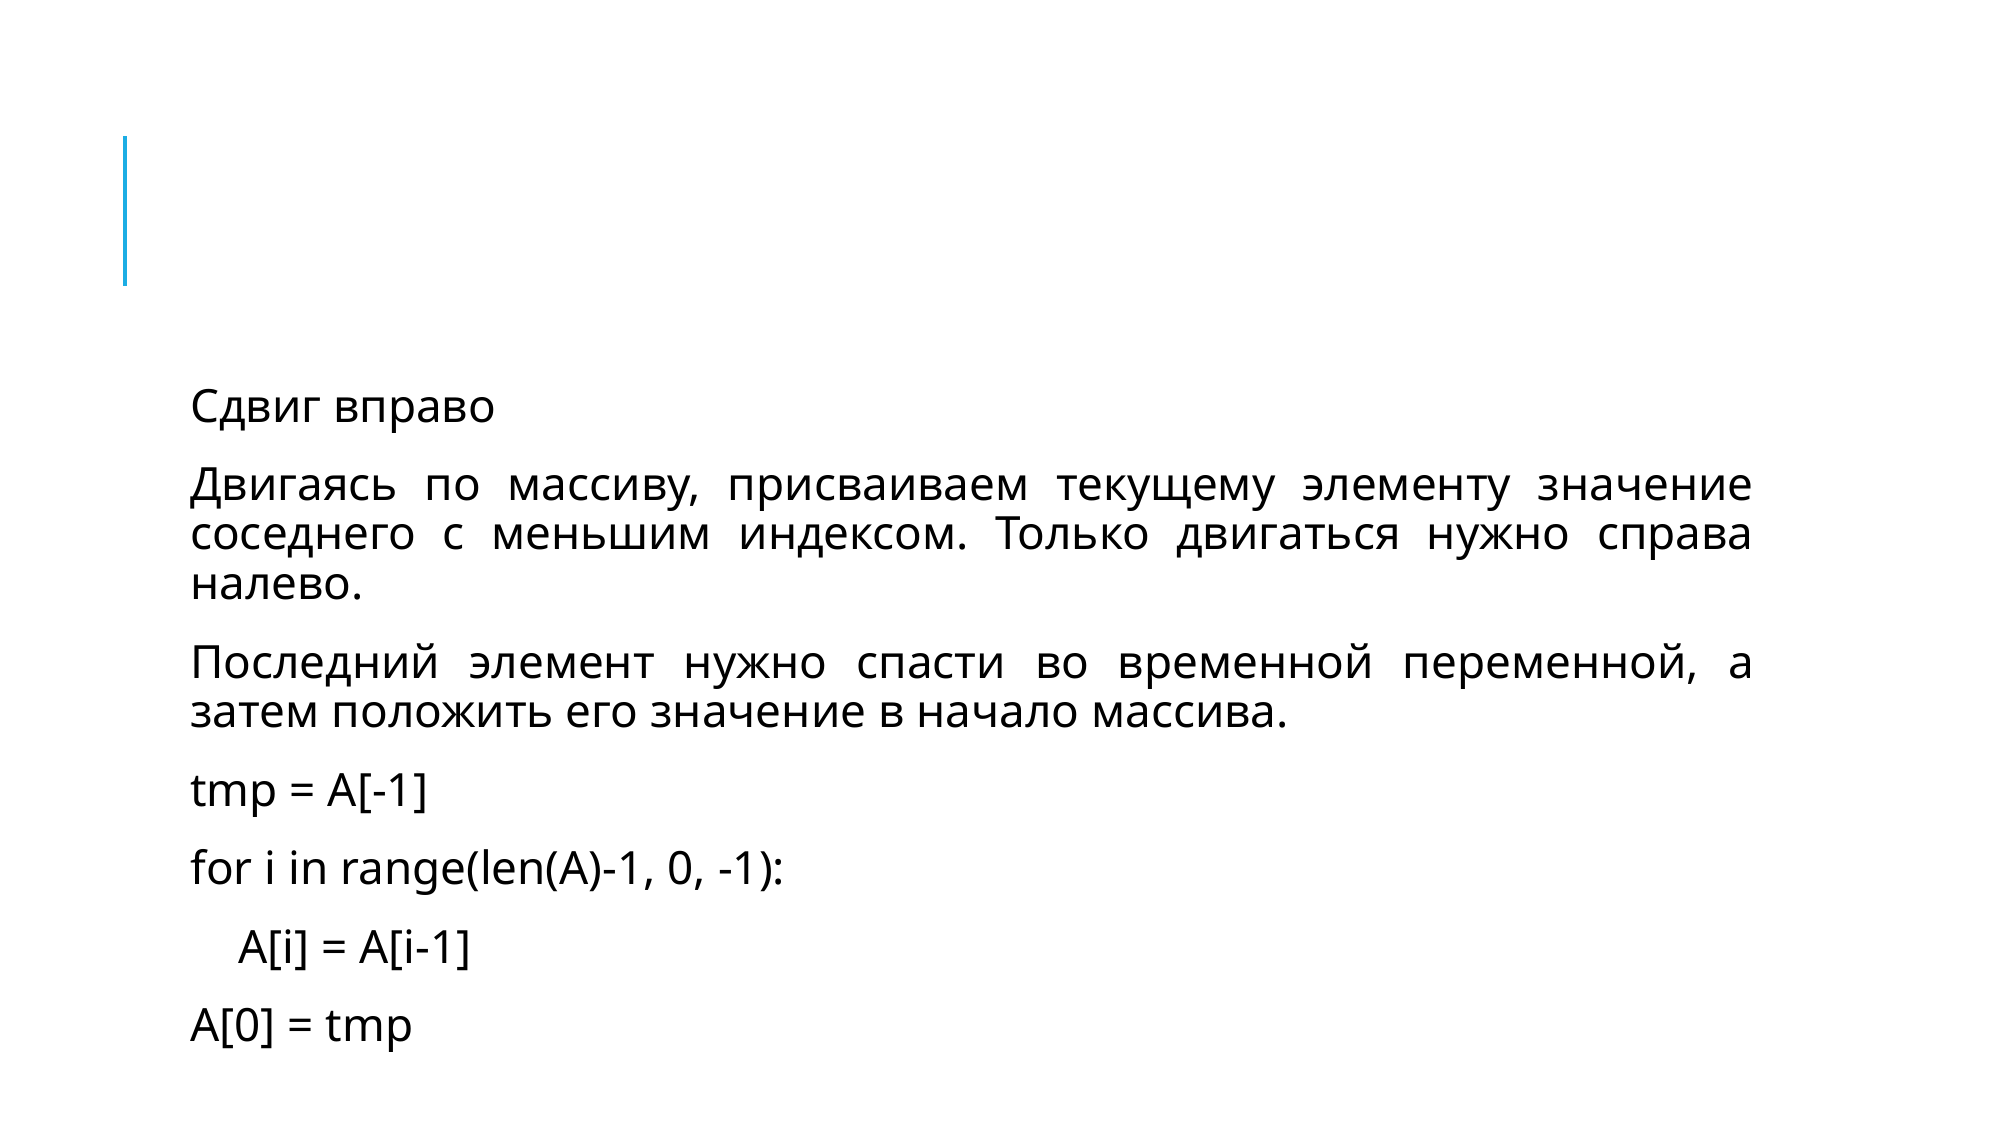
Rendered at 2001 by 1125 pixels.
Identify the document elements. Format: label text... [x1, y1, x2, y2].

list Сдвиг вправо Двигаясь по массиву, присваиваем текущему элементу значение соседнего с меньшим индексом. Только двигаться нужно справа налево. Последний элемент нужно спасти во временной переменной, а затем положить его значение в начало массива. tmp = A[-1] for i in range(len(A)-1, 0, -1): A[i] = A[i-1] A[0] = tmp [168, 375, 1763, 1035]
